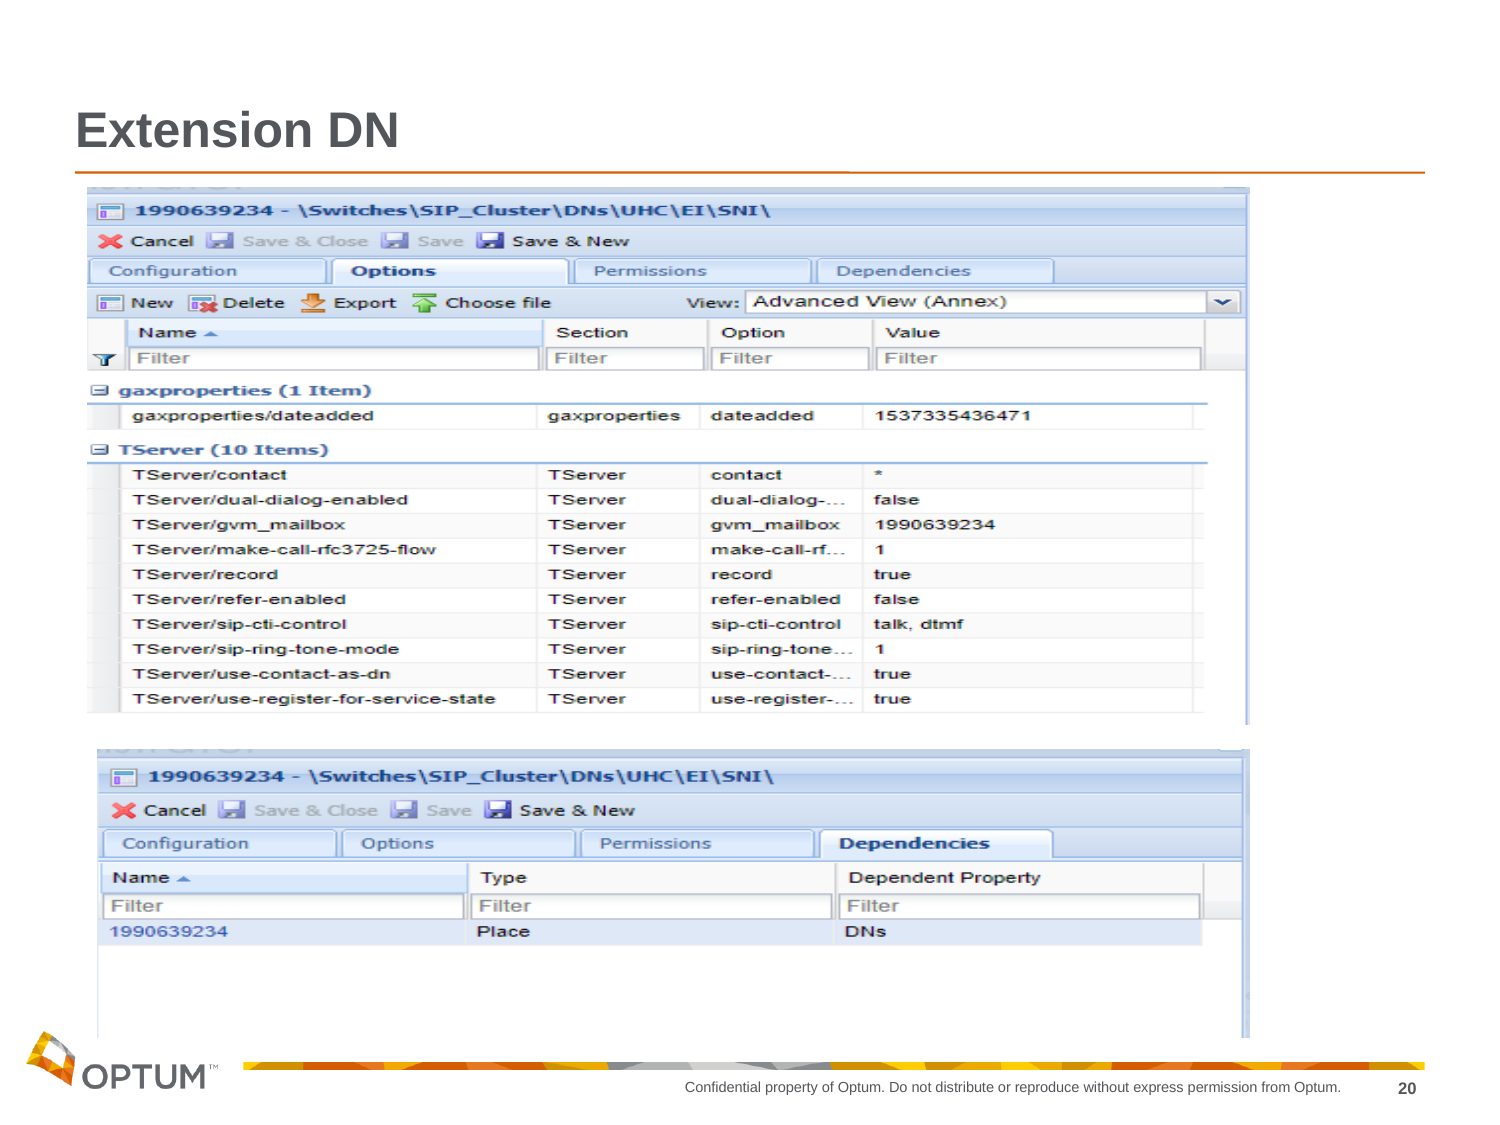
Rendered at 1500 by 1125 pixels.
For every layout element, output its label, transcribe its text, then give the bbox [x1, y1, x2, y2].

picture [24, 749, 1251, 1091]
picture [243, 1062, 1425, 1070]
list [86, 186, 1251, 726]
title Extension DN [75, 31, 1425, 158]
